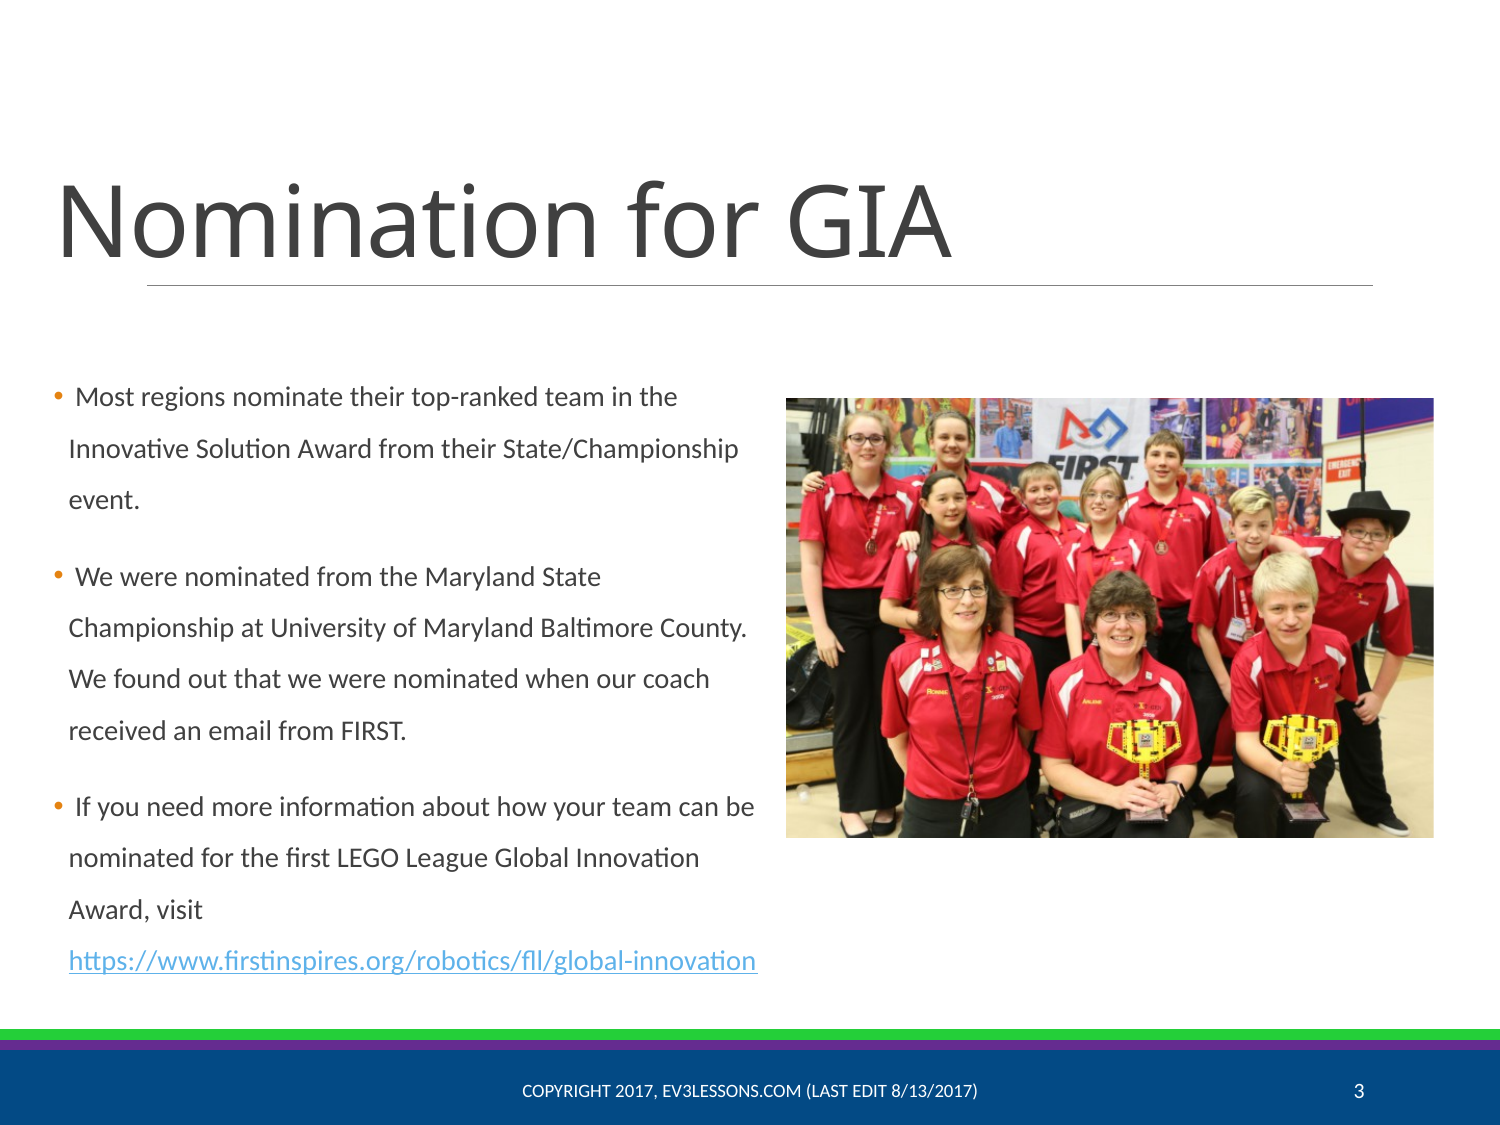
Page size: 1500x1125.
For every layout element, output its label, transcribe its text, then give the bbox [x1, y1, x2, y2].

picture [785, 398, 1434, 838]
list Most regions nominate their top-ranked team in the Innovative Solution Award from their State/Championship event. We were nominated from the Maryland State Championship at University of Maryland Baltimore County. We found out that we were nominated when our coach received an email from FIRST. If you need more information about how your team can be nominated for the first LEGO League Global Innovation Award, visit https://www.firstinspires.org/robotics/fll/global-innovation [53, 353, 769, 990]
title Nomination for GIA [39, 47, 1464, 285]
slide_number 3 [1218, 1059, 1380, 1120]
footer Copyright 2017, EV3Lessons.com (Last Edit 8/13/2017) [453, 1059, 1047, 1120]
